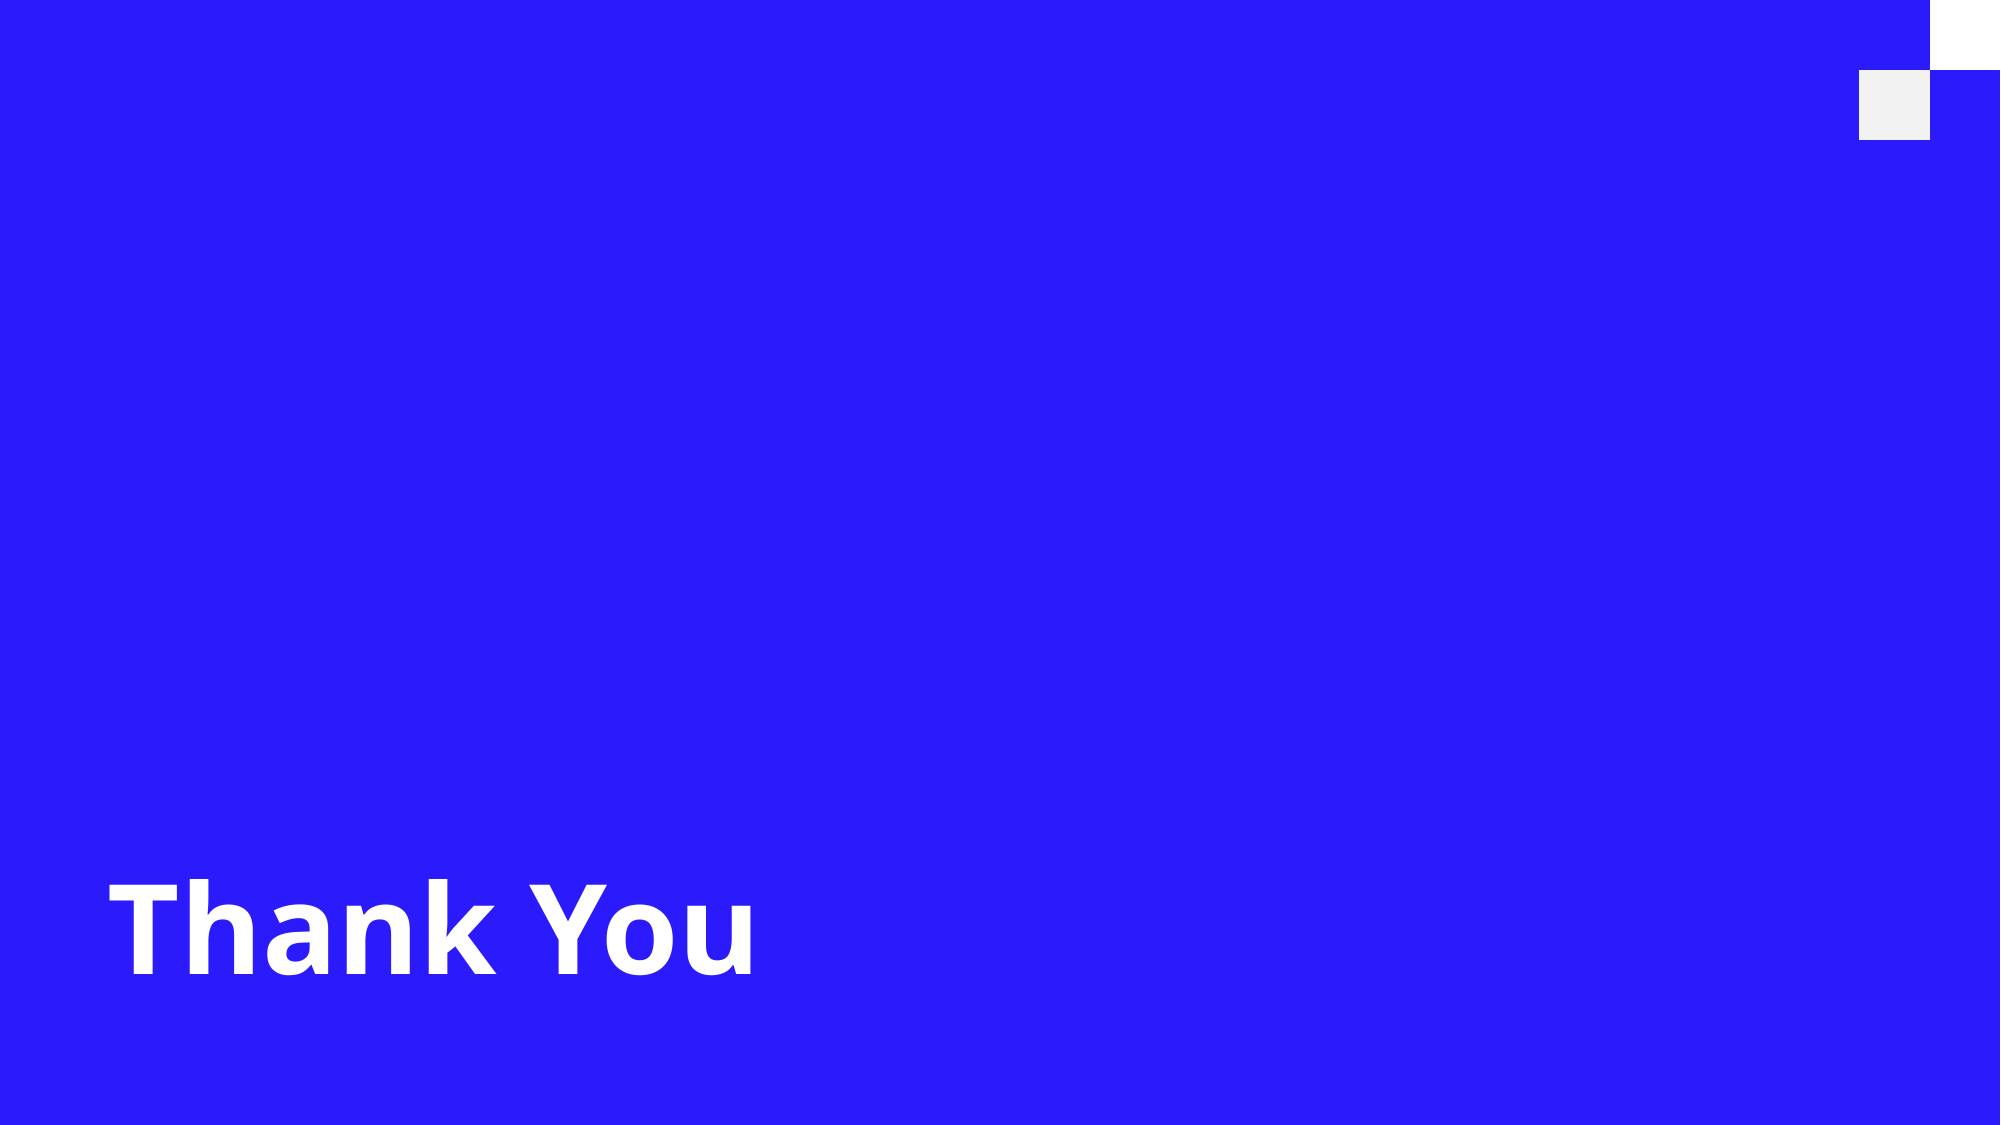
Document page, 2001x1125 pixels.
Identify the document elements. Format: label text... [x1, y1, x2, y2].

title Thank You [107, 697, 1890, 1000]
